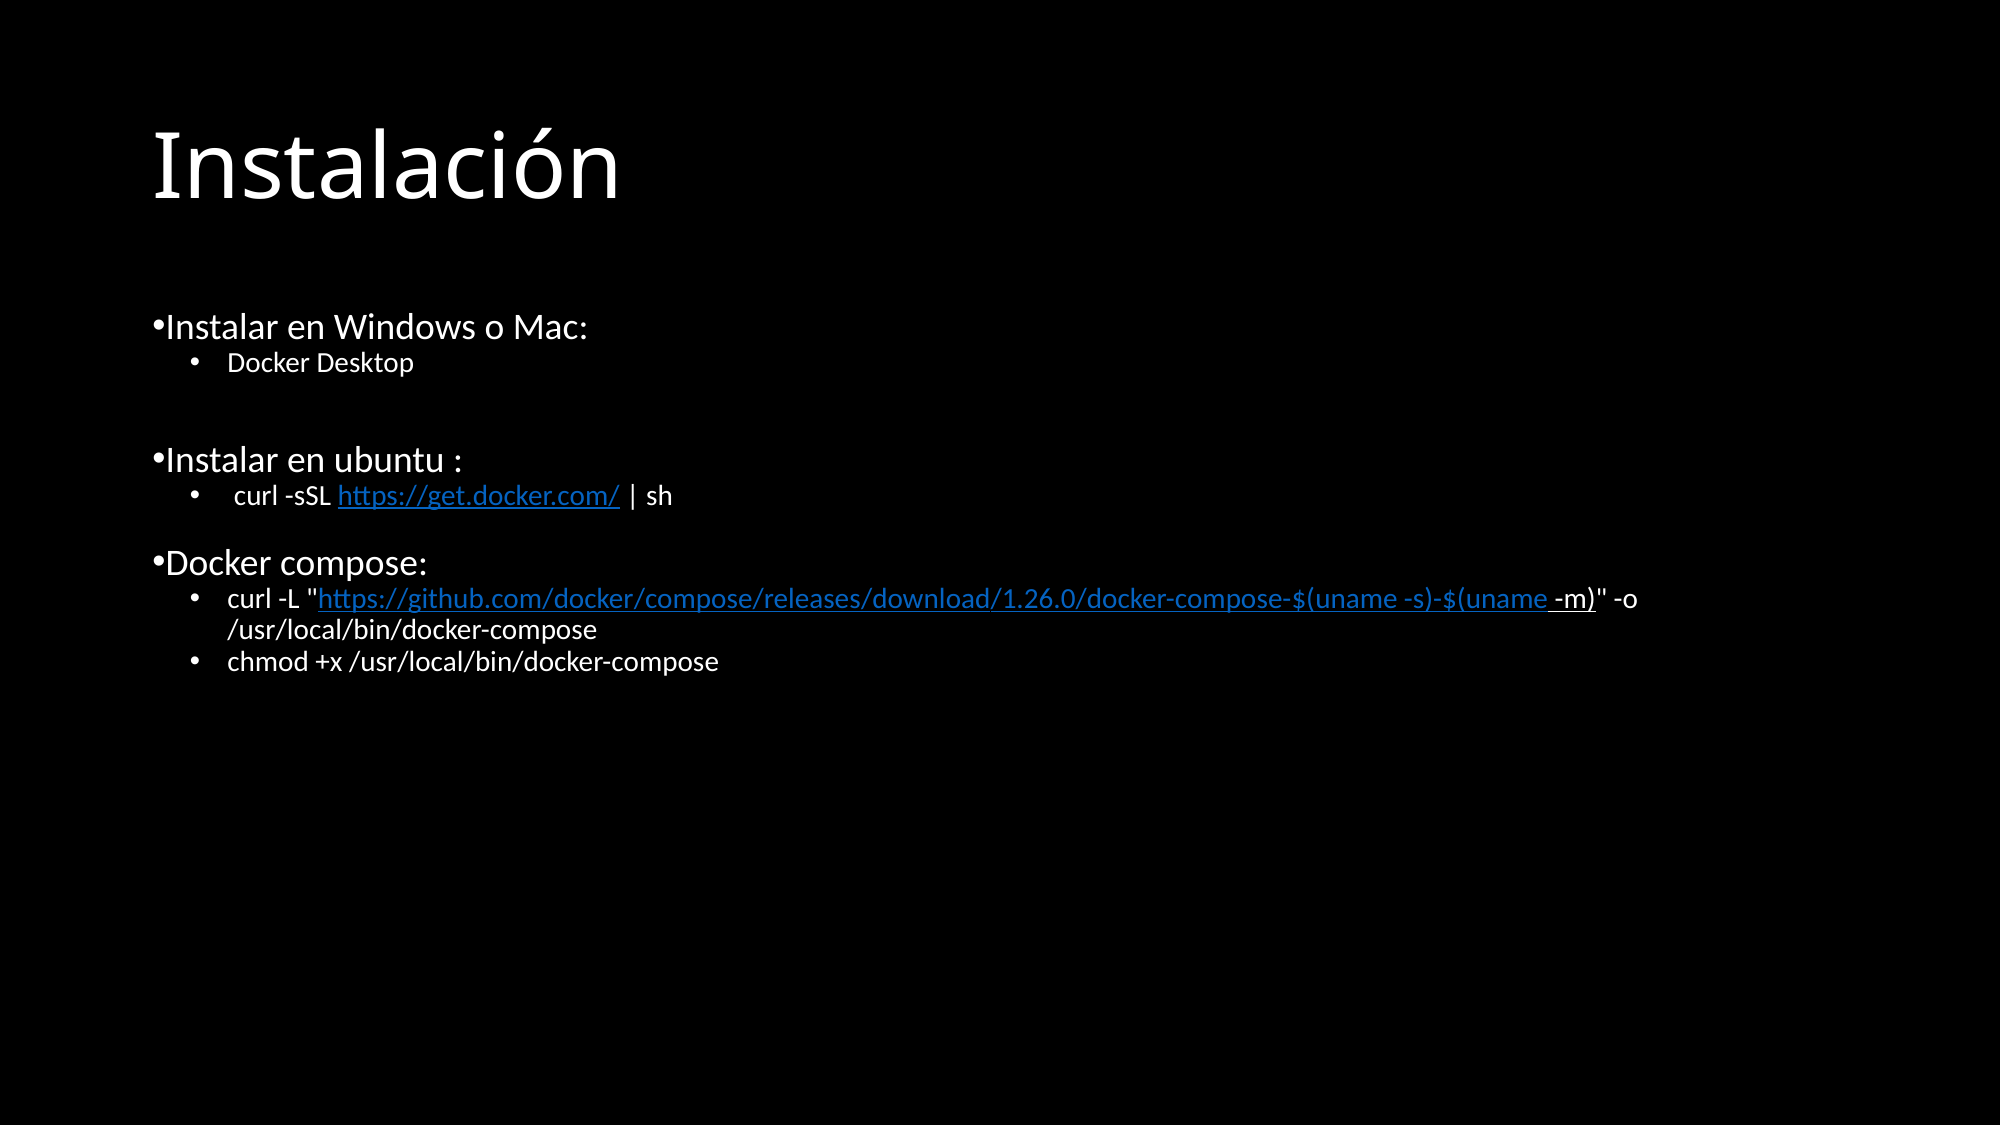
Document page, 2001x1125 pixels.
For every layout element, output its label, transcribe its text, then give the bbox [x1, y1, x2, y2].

title Instalación [137, 59, 1863, 278]
list Instalar en Windows o Mac: Docker Desktop Instalar en ubuntu : curl -sSL https://get.docker.com/ | sh Docker compose: curl -L "https://github.com/docker/compose/releases/download/1.26.0/docker-compose-$(uname -s)-$(uname -m)" -o /usr/local/bin/docker-compose chmod +x /usr/local/bin/docker-compose [137, 299, 1863, 1014]
